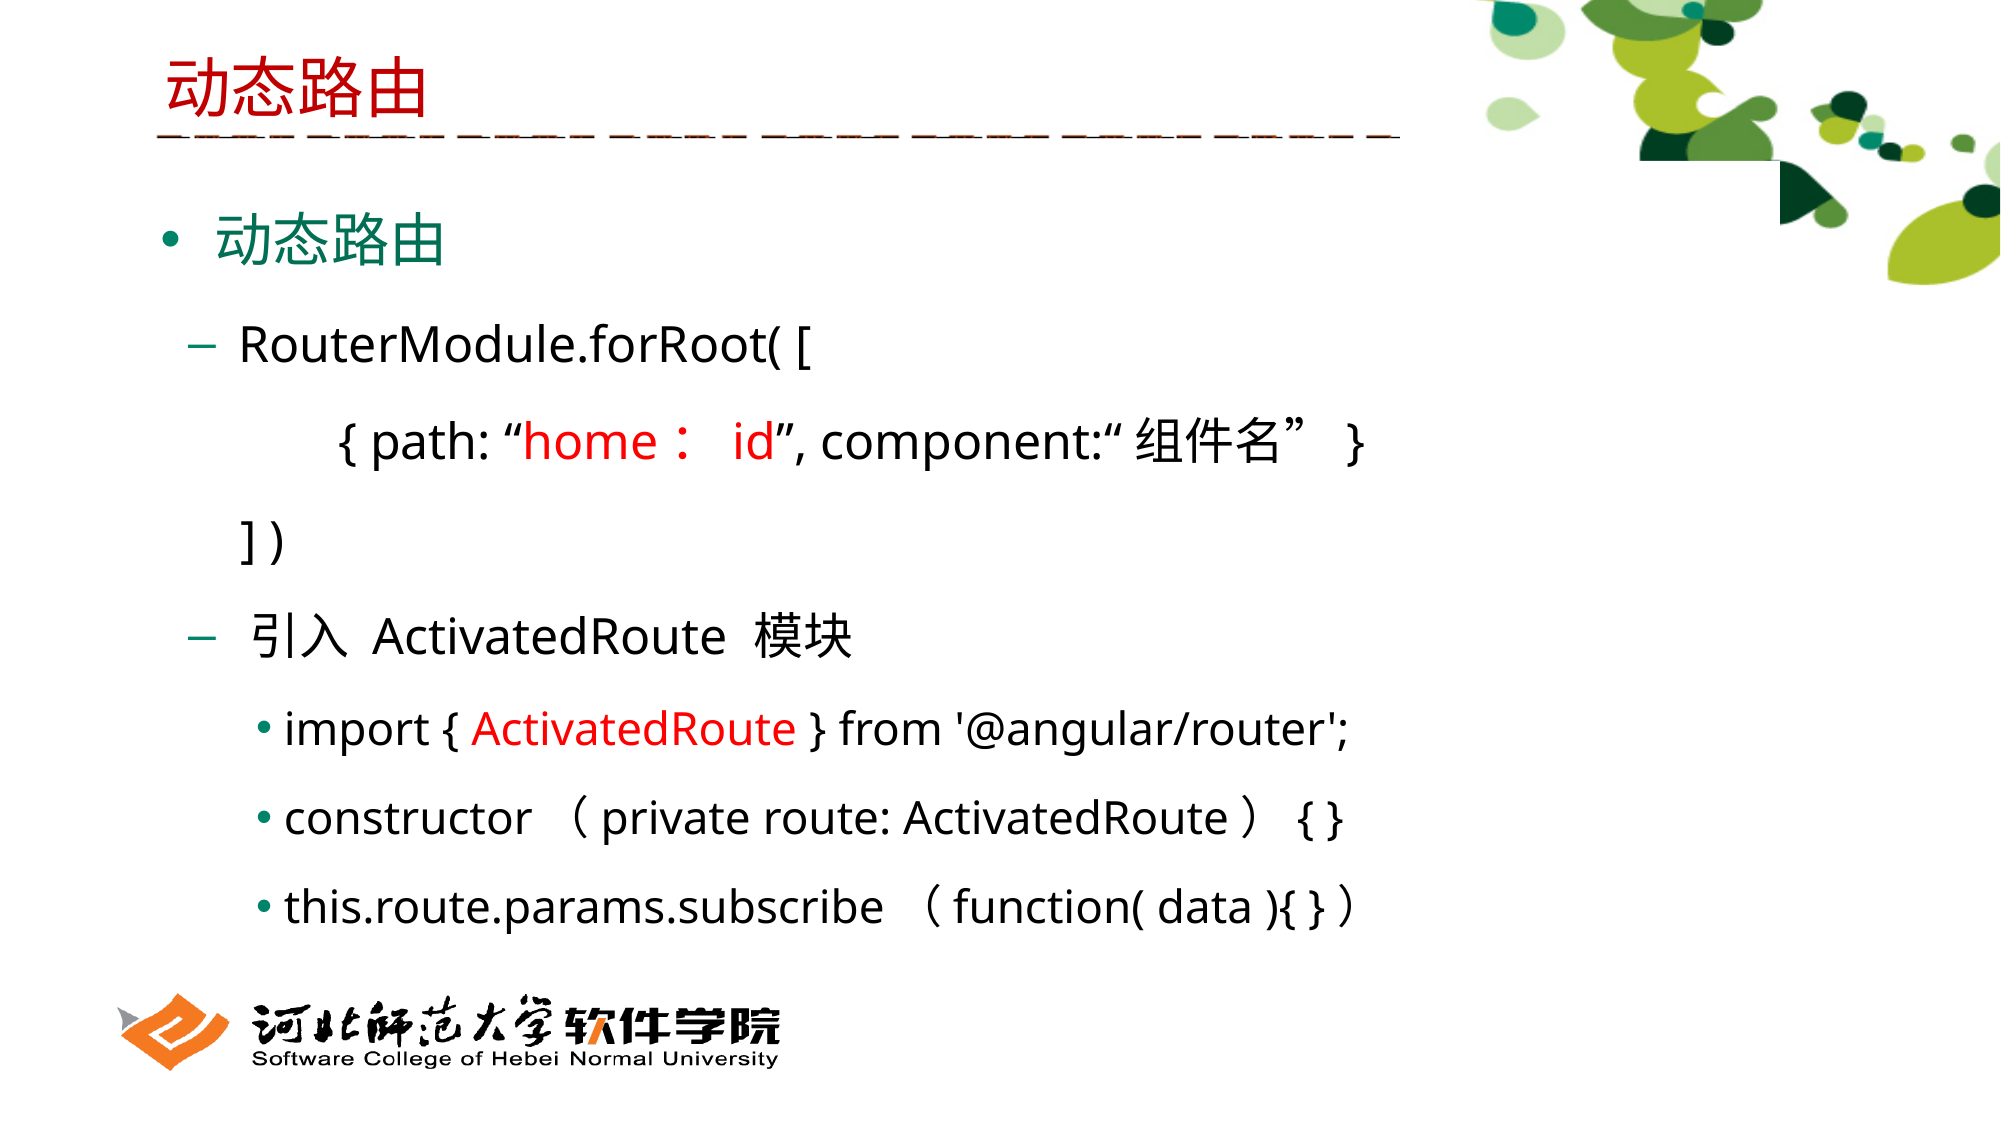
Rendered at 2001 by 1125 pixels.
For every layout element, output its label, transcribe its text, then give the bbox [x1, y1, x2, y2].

list 动态路由 [149, 38, 1392, 120]
picture [0, 0, 2001, 1125]
list 动态路由 RouterModule.forRoot( [ { path: “home：id”, component:“组件名”} ] ) 引入 ActivatedRoute 模块 import { ActivatedRoute } from '@angular/router'; constructor（private route: ActivatedRoute）{ } this.route.params.subscribe（function( data ){ }） [113, 160, 1780, 965]
